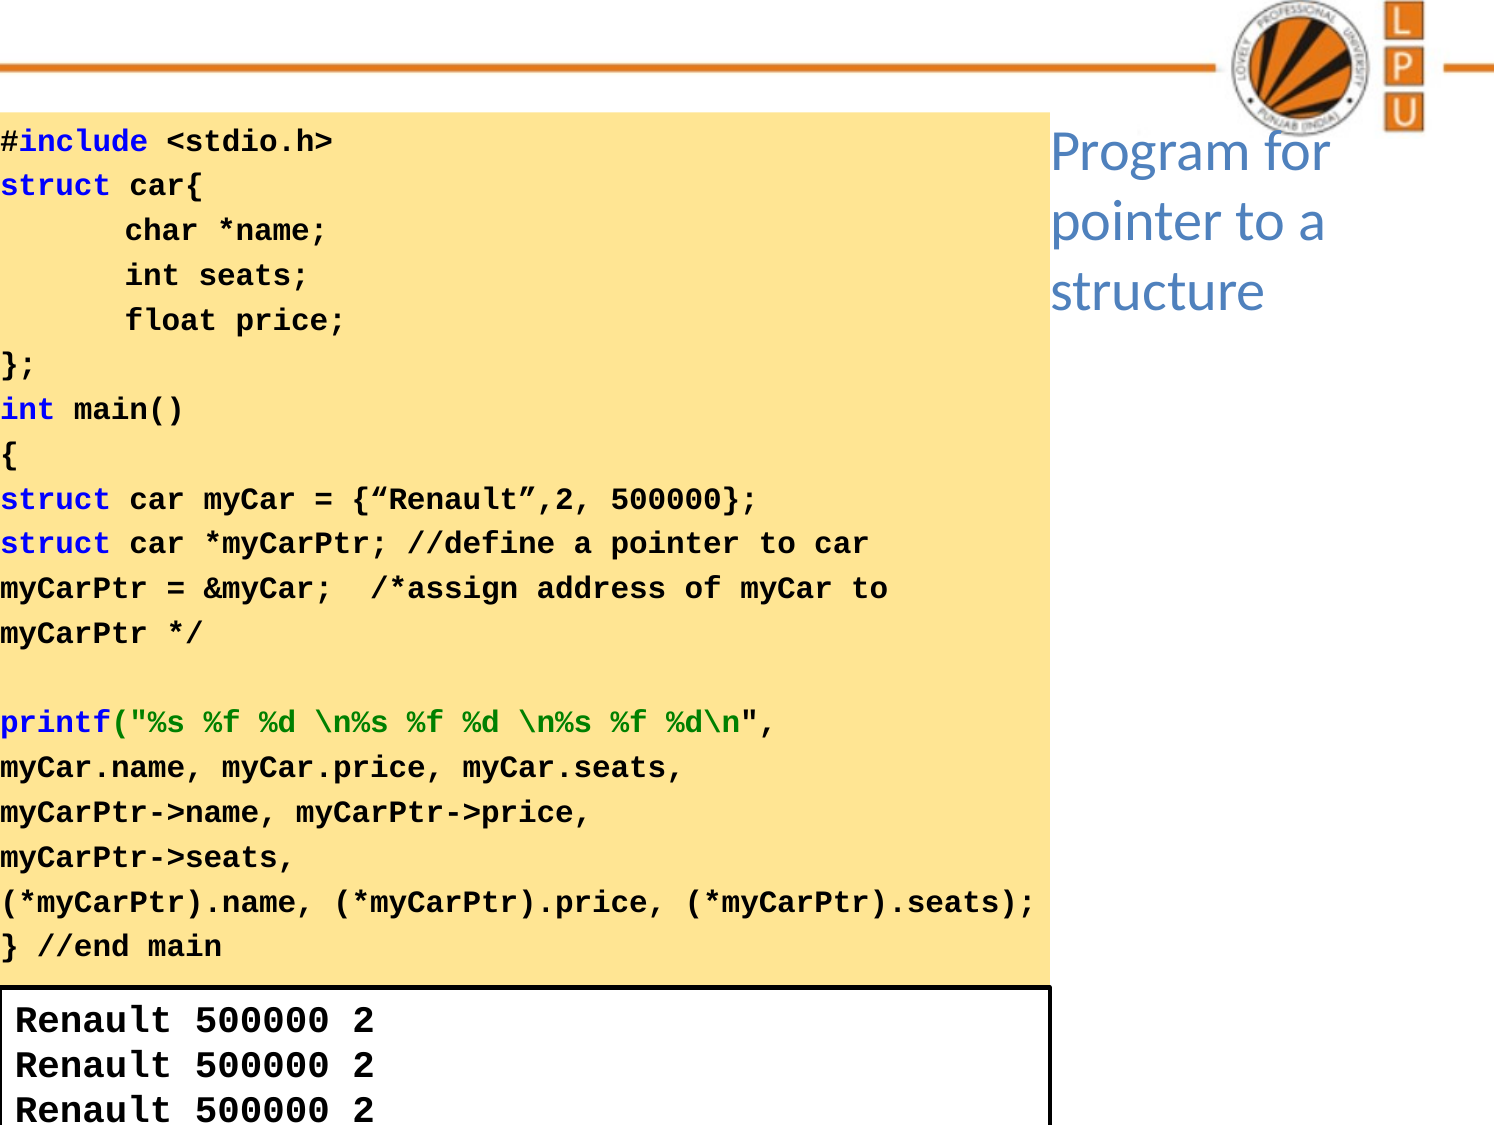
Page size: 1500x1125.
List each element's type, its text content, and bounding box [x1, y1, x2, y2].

list #include <stdio.h> struct car{ char *name; int seats; float price; }; int main() { struct car myCar = {“Renault”,2, 500000}; struct car *myCarPtr; //define a pointer to car myCarPtr = &myCar; /*assign address of myCar to myCarPtr */ printf("%s %f %d \n%s %f %d \n%s %f %d\n", myCar.name, myCar.price, myCar.seats, myCarPtr->name, myCarPtr->price, myCarPtr->seats, (*myCarPtr).name, (*myCarPtr).price, (*myCarPtr).seats); } //end main [0, 111, 1049, 985]
list Program for pointer to a structure [1049, 111, 1476, 1013]
text_box Renault 500000 2 Renault 500000 2 Renault 500000 2 [0, 985, 1052, 1125]
picture [0, 0, 1494, 139]
